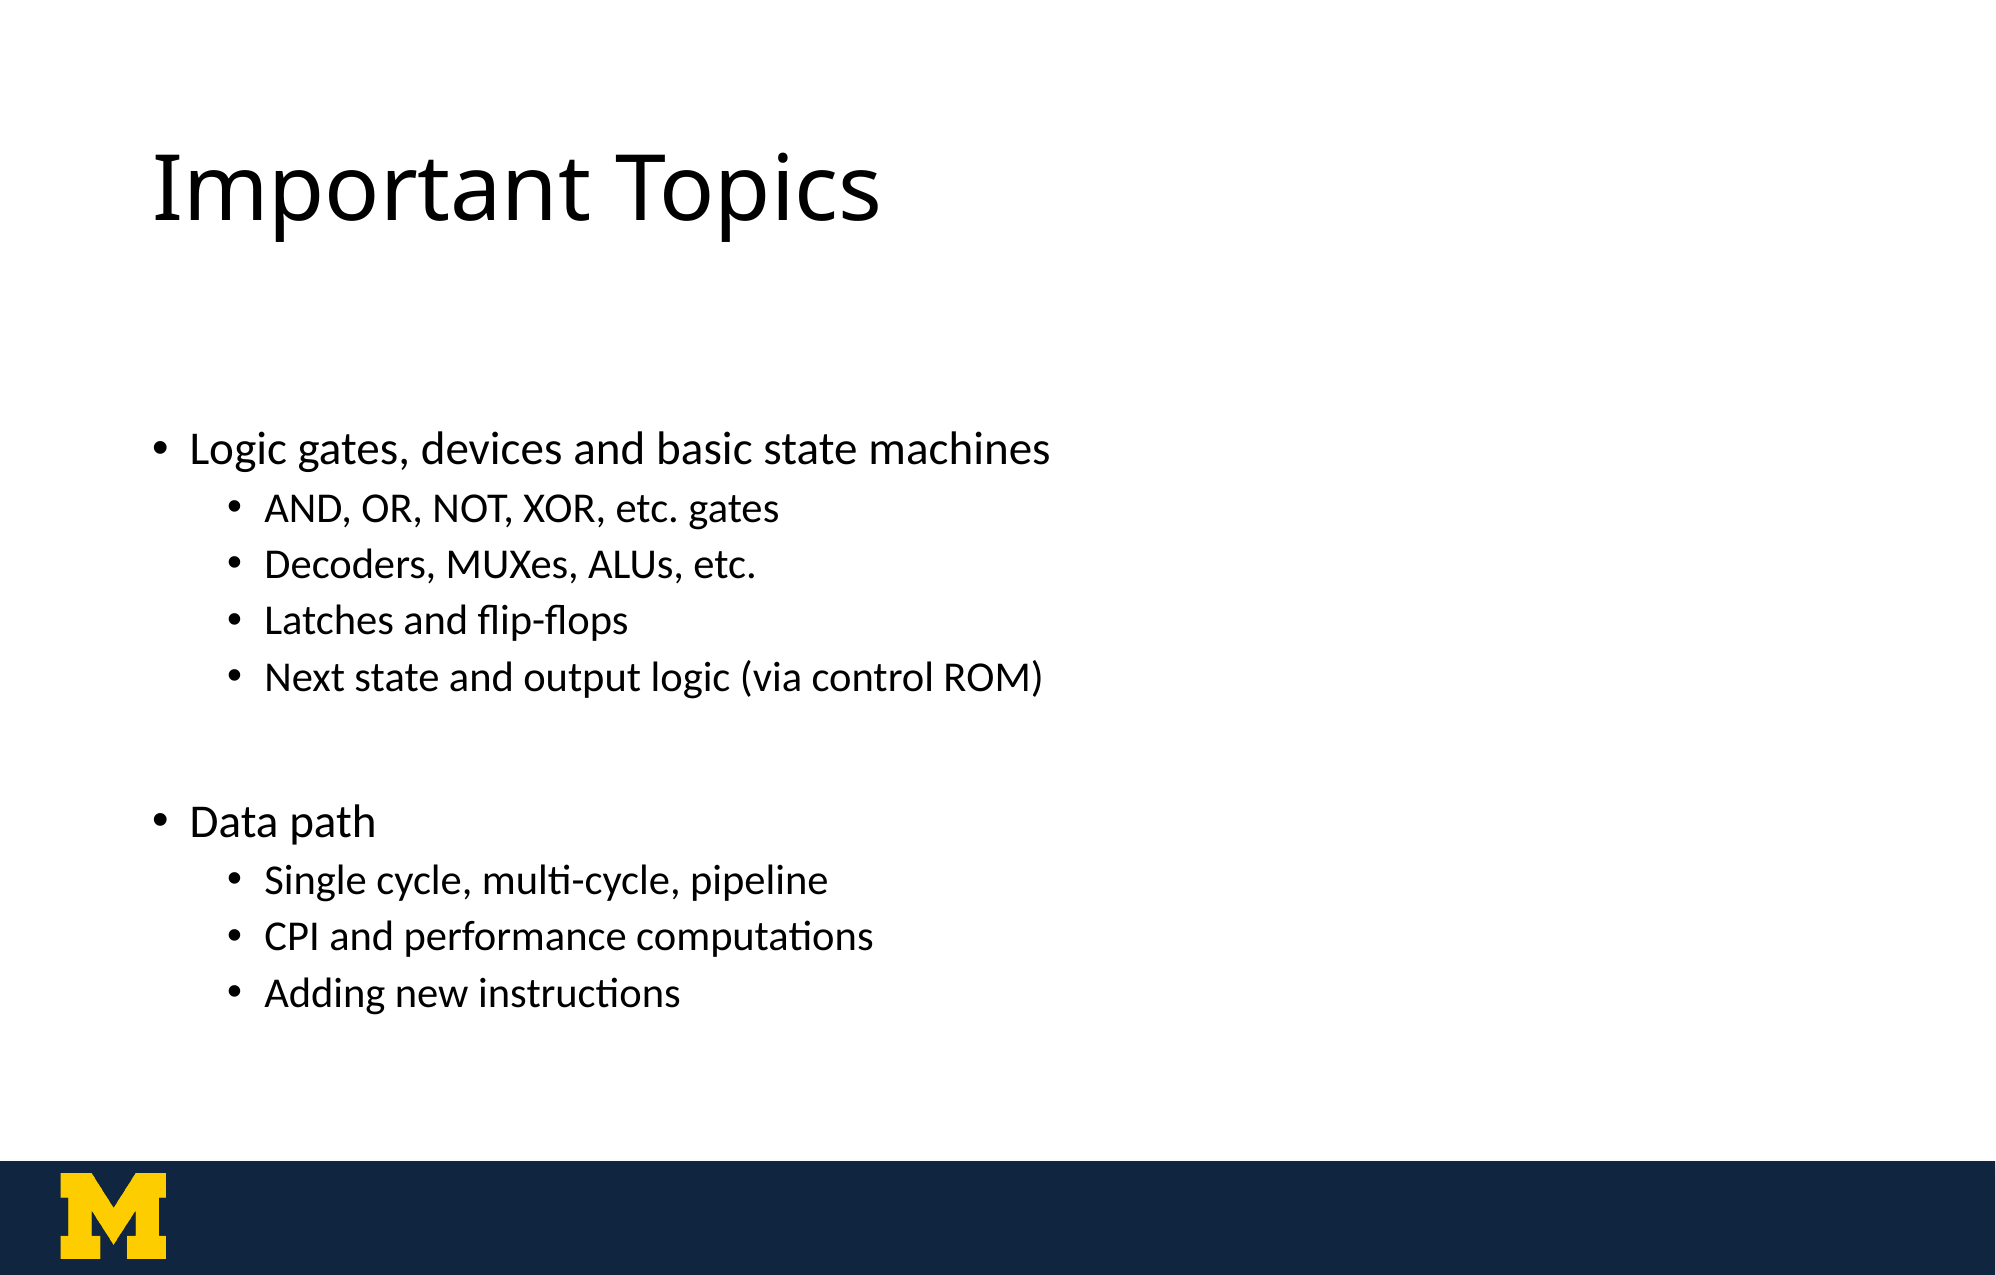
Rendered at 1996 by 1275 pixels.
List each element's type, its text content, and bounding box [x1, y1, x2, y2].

title Important Topics [137, 67, 1858, 315]
list Logic gates, devices and basic state machines AND, OR, NOT, XOR, etc. gates Decoders, MUXes, ALUs, etc. Latches and flip-flops Next state and output logic (via control ROM) Data path Single cycle, multi-cycle, pipeline CPI and performance computations Adding new instructions [137, 339, 1858, 1149]
